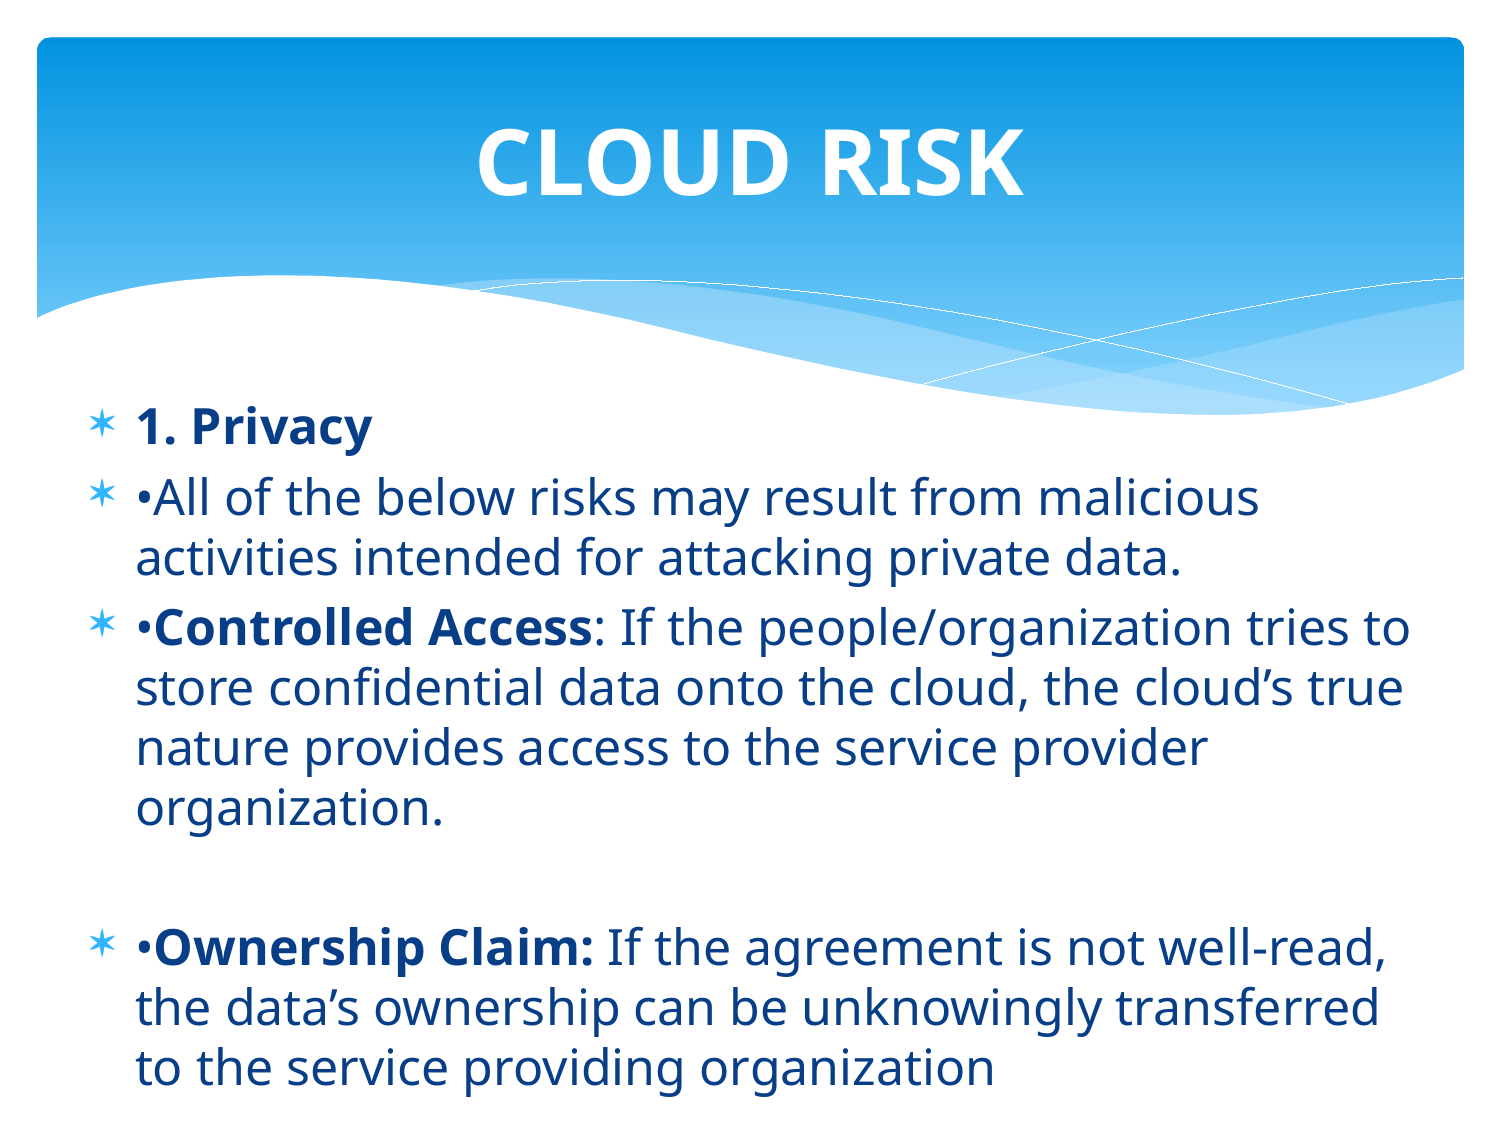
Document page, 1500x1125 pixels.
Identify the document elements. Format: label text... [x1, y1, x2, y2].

list 1. Privacy •All of the below risks may result from malicious activities intended for attacking private data. •Controlled Access: If the people/organization tries to store confidential data onto the cloud, the cloud’s true nature provides access to the service provider organization. •Ownership Claim: If the agreement is not well-read, the data’s ownership can be unknowingly transferred to the service providing organization [75, 387, 1438, 1063]
title CLOUD RISK [75, 55, 1425, 261]
